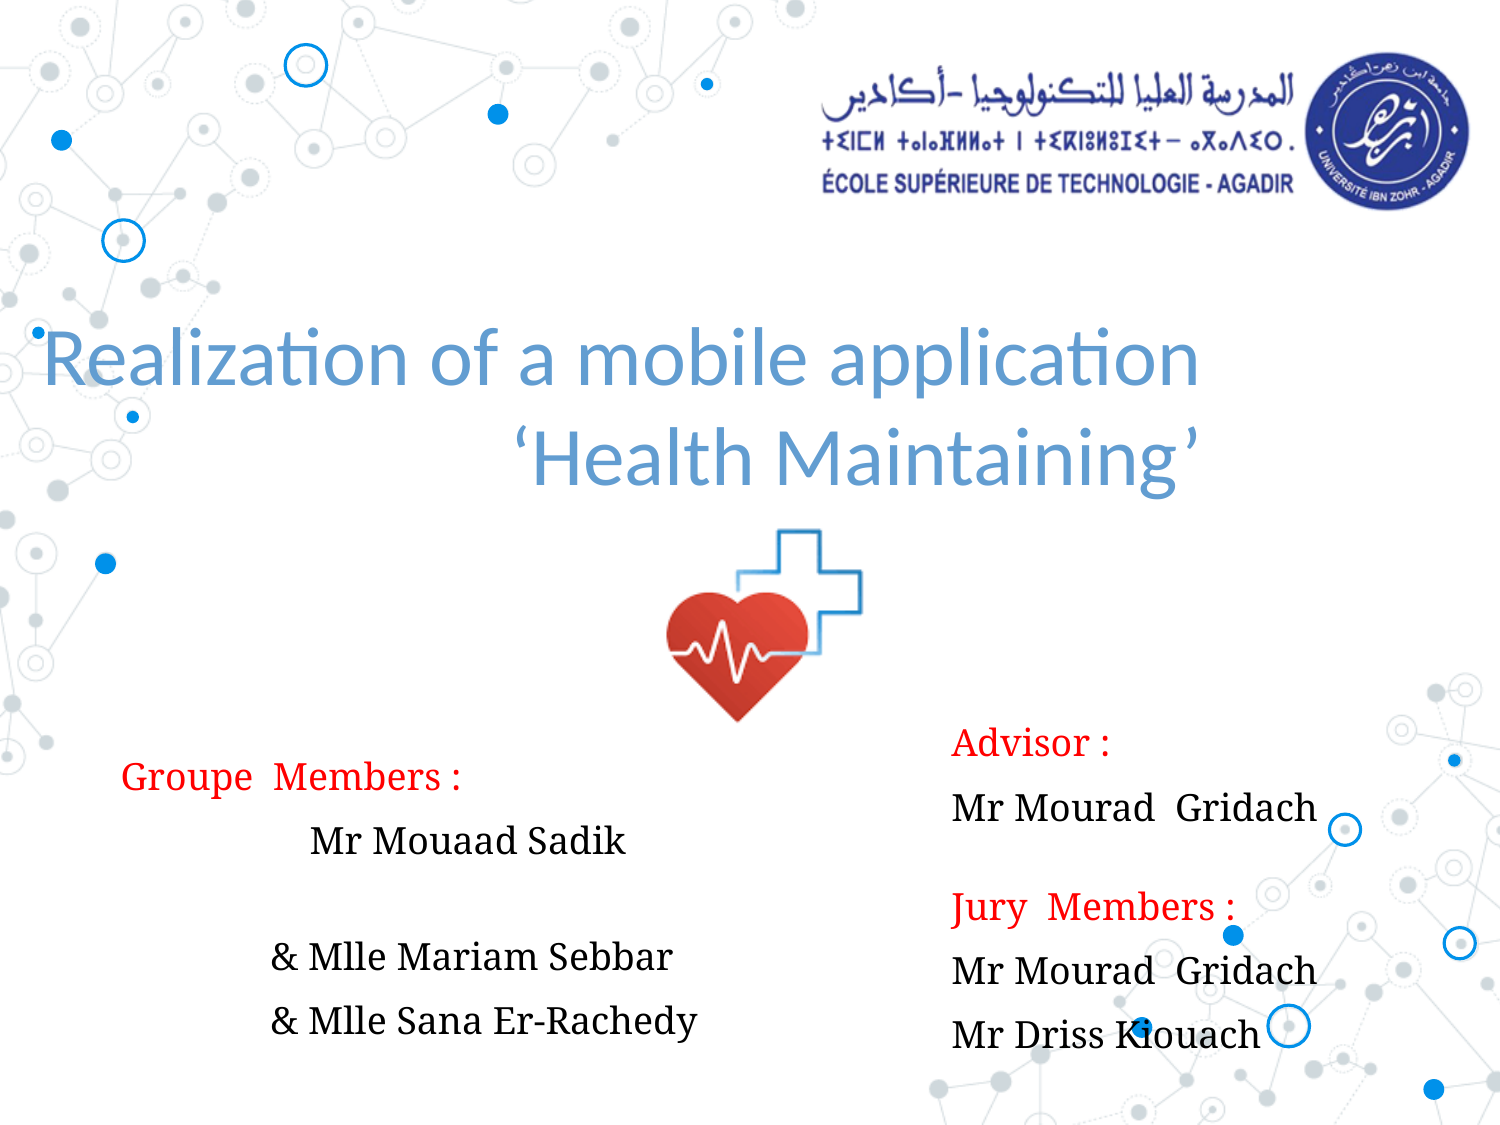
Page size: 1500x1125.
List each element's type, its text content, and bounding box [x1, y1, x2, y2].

text_box Groupe Members : Mr Mouaad Sadik & Mlle Mariam Sebbar & Mlle Sana Er-Rachedy [95, 731, 792, 1016]
title Realization of a mobile application ‘Health Maintaining’ [22, 287, 1500, 516]
picture [0, 0, 1500, 1125]
text_box Jury Members : Mr Mourad Gridach Mr Driss Kiouach [936, 861, 1356, 1071]
text_box Advisor : Mr Mourad Gridach [936, 697, 1356, 861]
